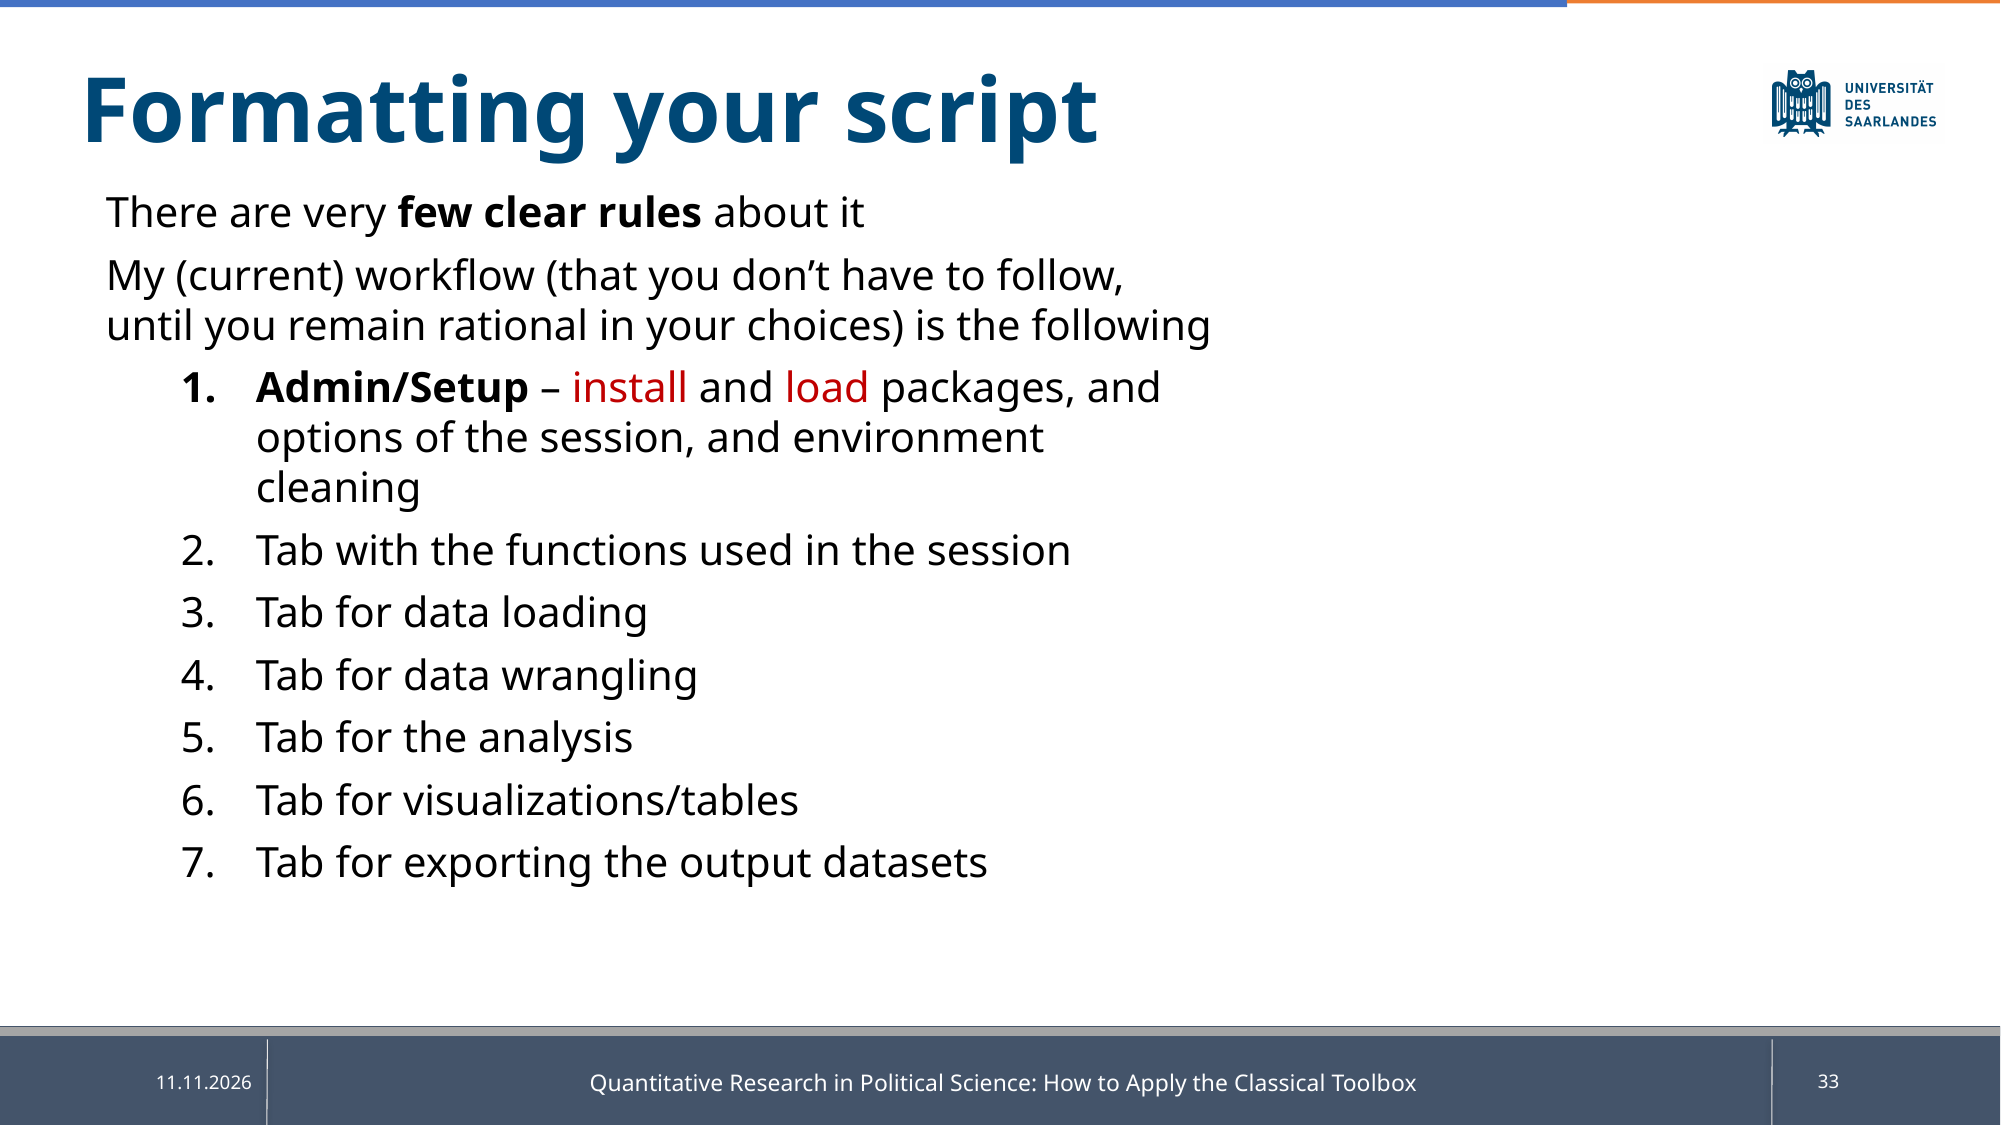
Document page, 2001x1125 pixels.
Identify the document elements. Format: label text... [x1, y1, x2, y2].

slide_number 33 [1803, 1052, 2000, 1113]
footer Quantitative Research in Political Science: How to Apply the Classical Toolbox [266, 1052, 1741, 1113]
text_box Formatting your script [65, 57, 1520, 170]
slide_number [65, 1053, 267, 1113]
text_box There are very few clear rules about it My (current) workflow (that you don’t have to follow, until you remain rational in your choices) is the following Admin/Setup – install and load packages, and options of the session, and environment cleaning Tab with the functions used in the session Tab for data loading Tab for data wrangling Tab for the analysis Tab for visualizations/tables Tab for exporting the output datasets [90, 178, 1233, 957]
picture [1763, 63, 1945, 144]
